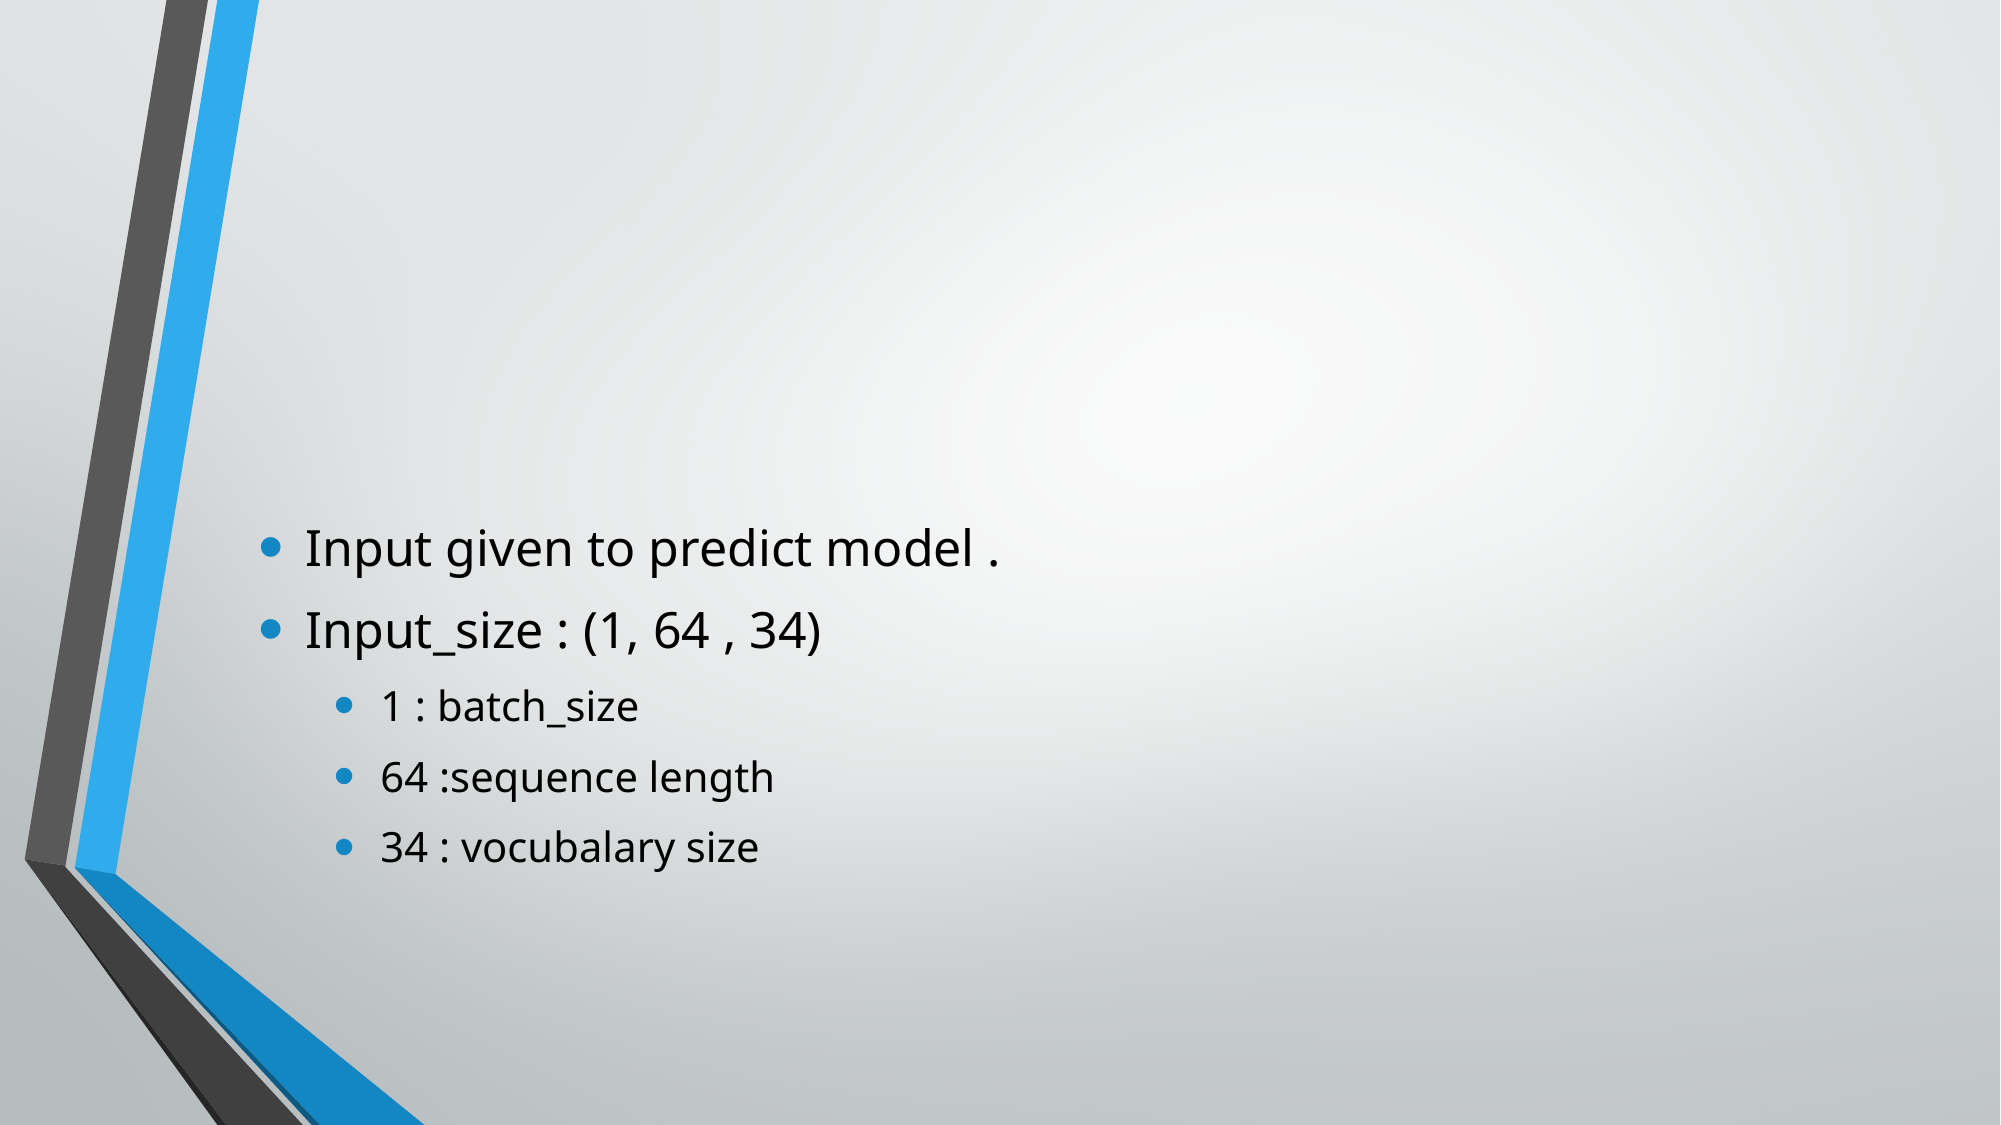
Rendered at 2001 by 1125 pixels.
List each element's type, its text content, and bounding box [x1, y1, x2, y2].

list Input given to predict model . Input_size : (1, 64 , 34) 1 : batch_size 64 :sequence length 34 : vocubalary size [243, 437, 1887, 950]
